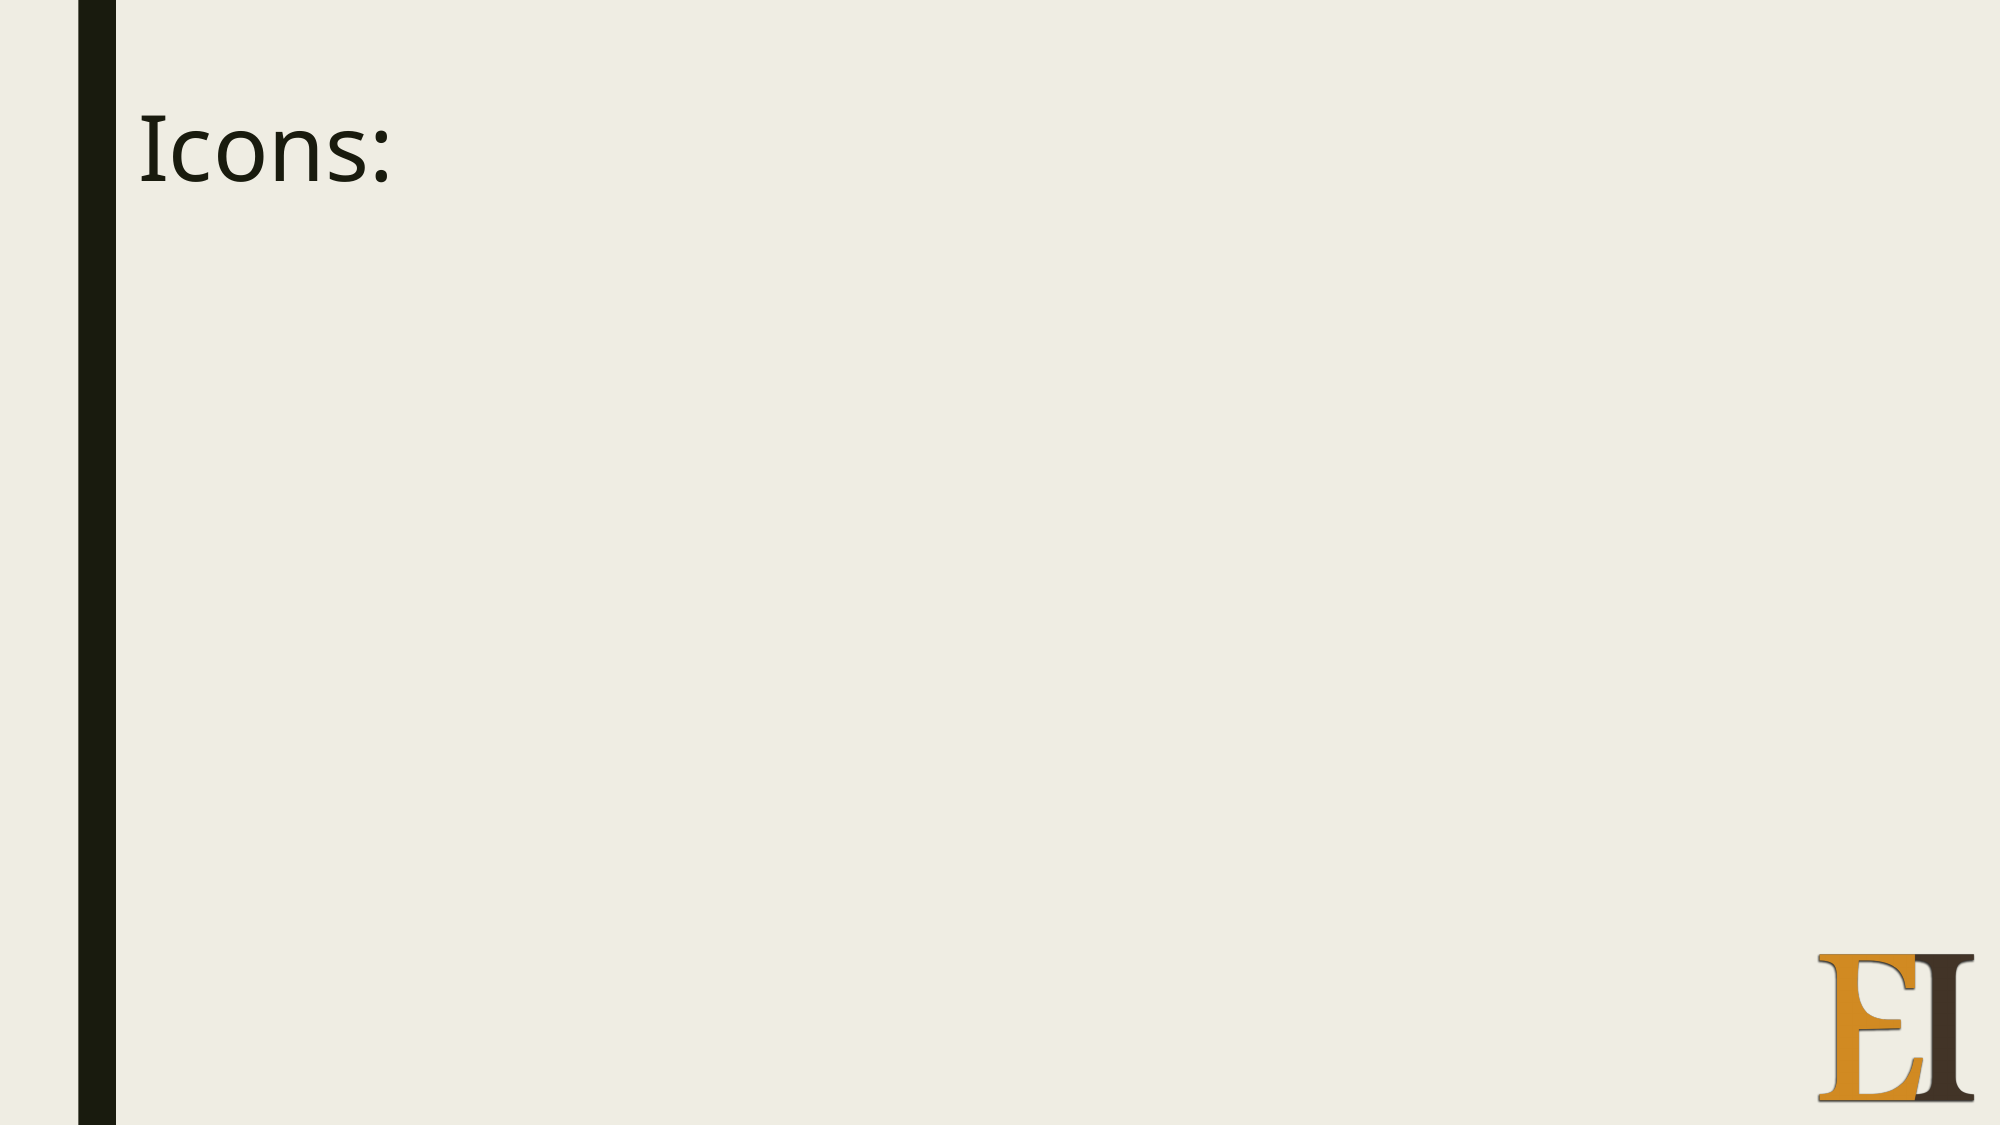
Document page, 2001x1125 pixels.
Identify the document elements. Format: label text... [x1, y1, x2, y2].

title Icons: [123, 96, 1699, 340]
picture [1812, 944, 1988, 1108]
